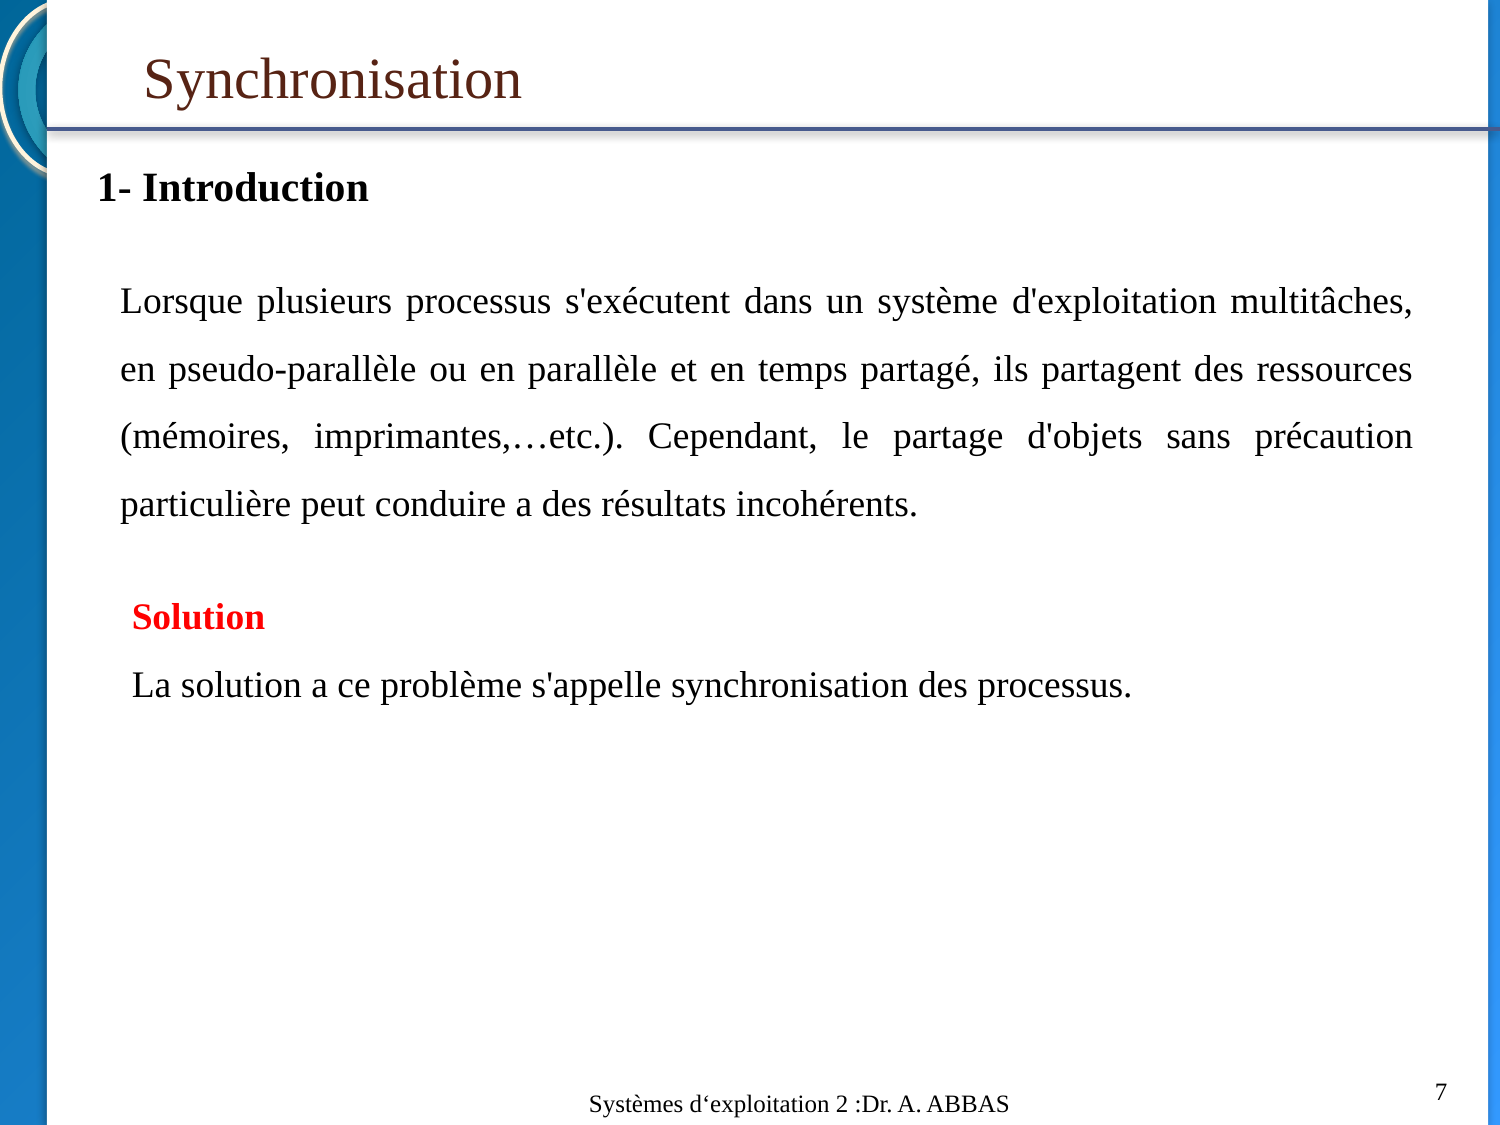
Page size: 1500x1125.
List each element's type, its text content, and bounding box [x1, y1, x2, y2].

text_box Systèmes d‘exploitation 2 :Dr. A. ABBAS [574, 1066, 1049, 1125]
text_box Lorsque plusieurs processus s'exécutent dans un système d'exploitation multitâches, en pseudo-parallèle ou en parallèle et en temps partagé, ils partagent des ressources (mémoires, imprimantes,…etc.). Cependant, le partage d'objets sans précaution particulière peut conduire a des résultats incohérents. [105, 246, 1430, 576]
text_box 7 [1394, 1034, 1488, 1113]
text_box 1- Introduction [82, 152, 1207, 218]
text_box Solution La solution a ce problème s'appelle synchronisation des processus. [117, 562, 1289, 713]
text_box Synchronisation [128, 21, 1359, 129]
